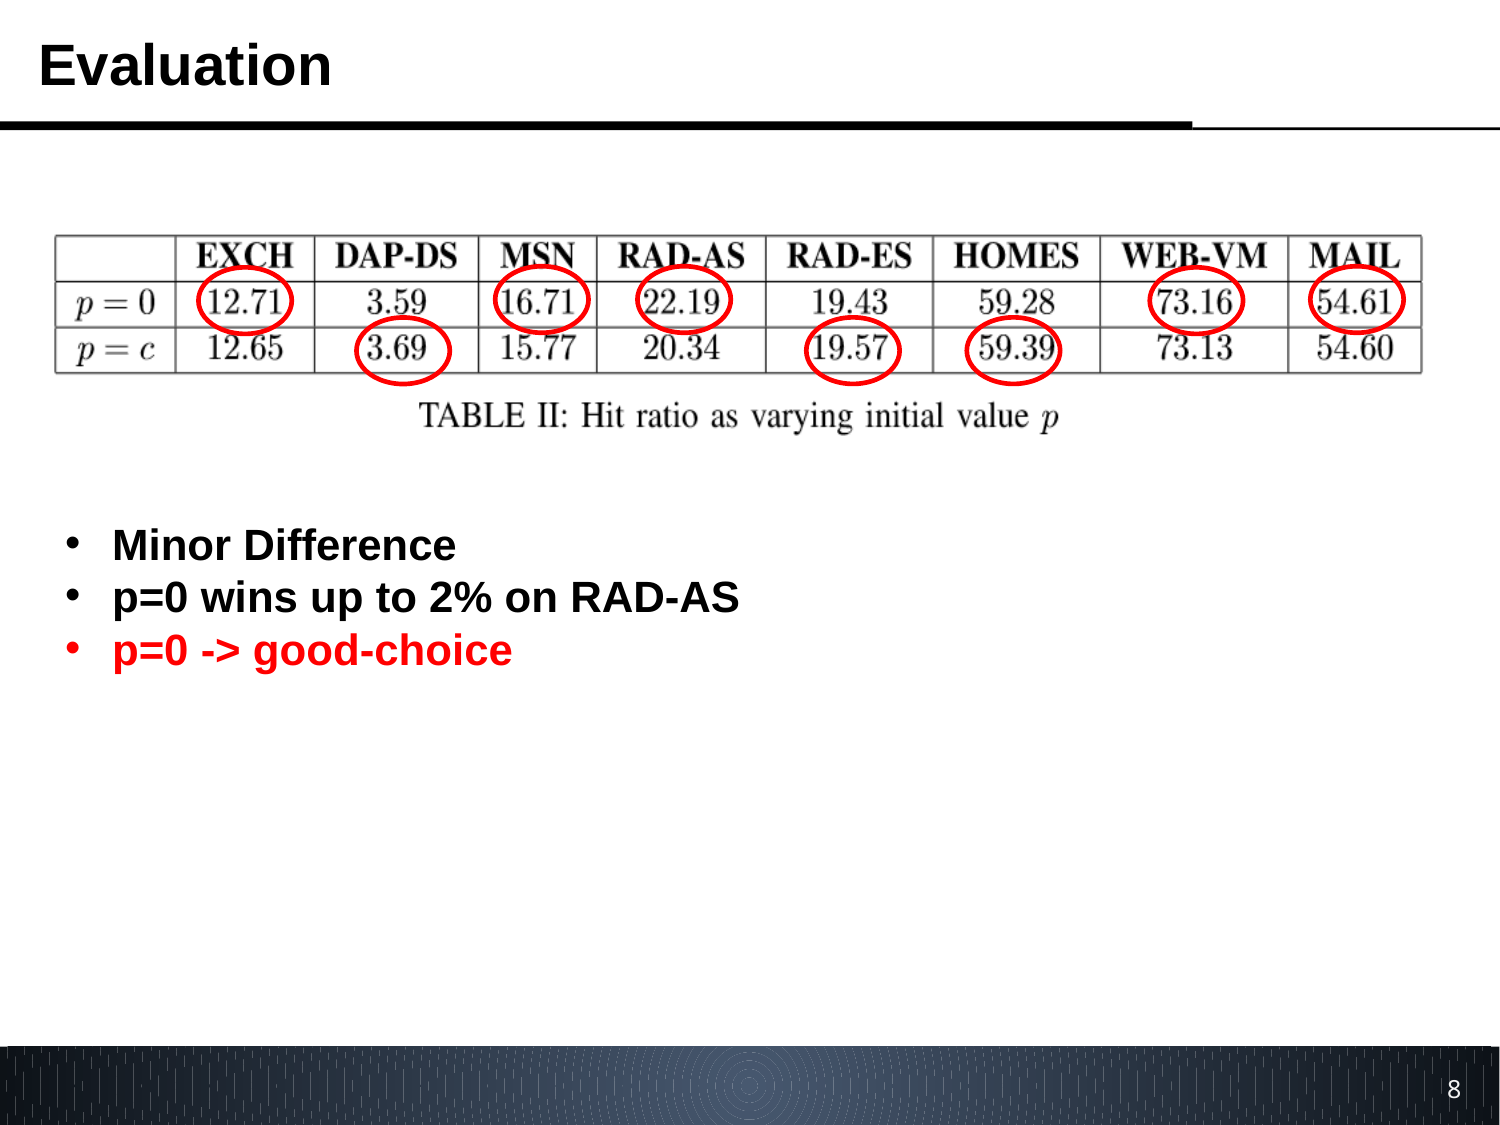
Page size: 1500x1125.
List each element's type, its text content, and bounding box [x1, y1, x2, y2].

picture [0, 206, 1483, 459]
text_box Minor Difference p=0 wins up to 2% on RAD-AS p=0 -> good-choice [50, 508, 1500, 682]
text_box Evaluation [23, 16, 1466, 118]
